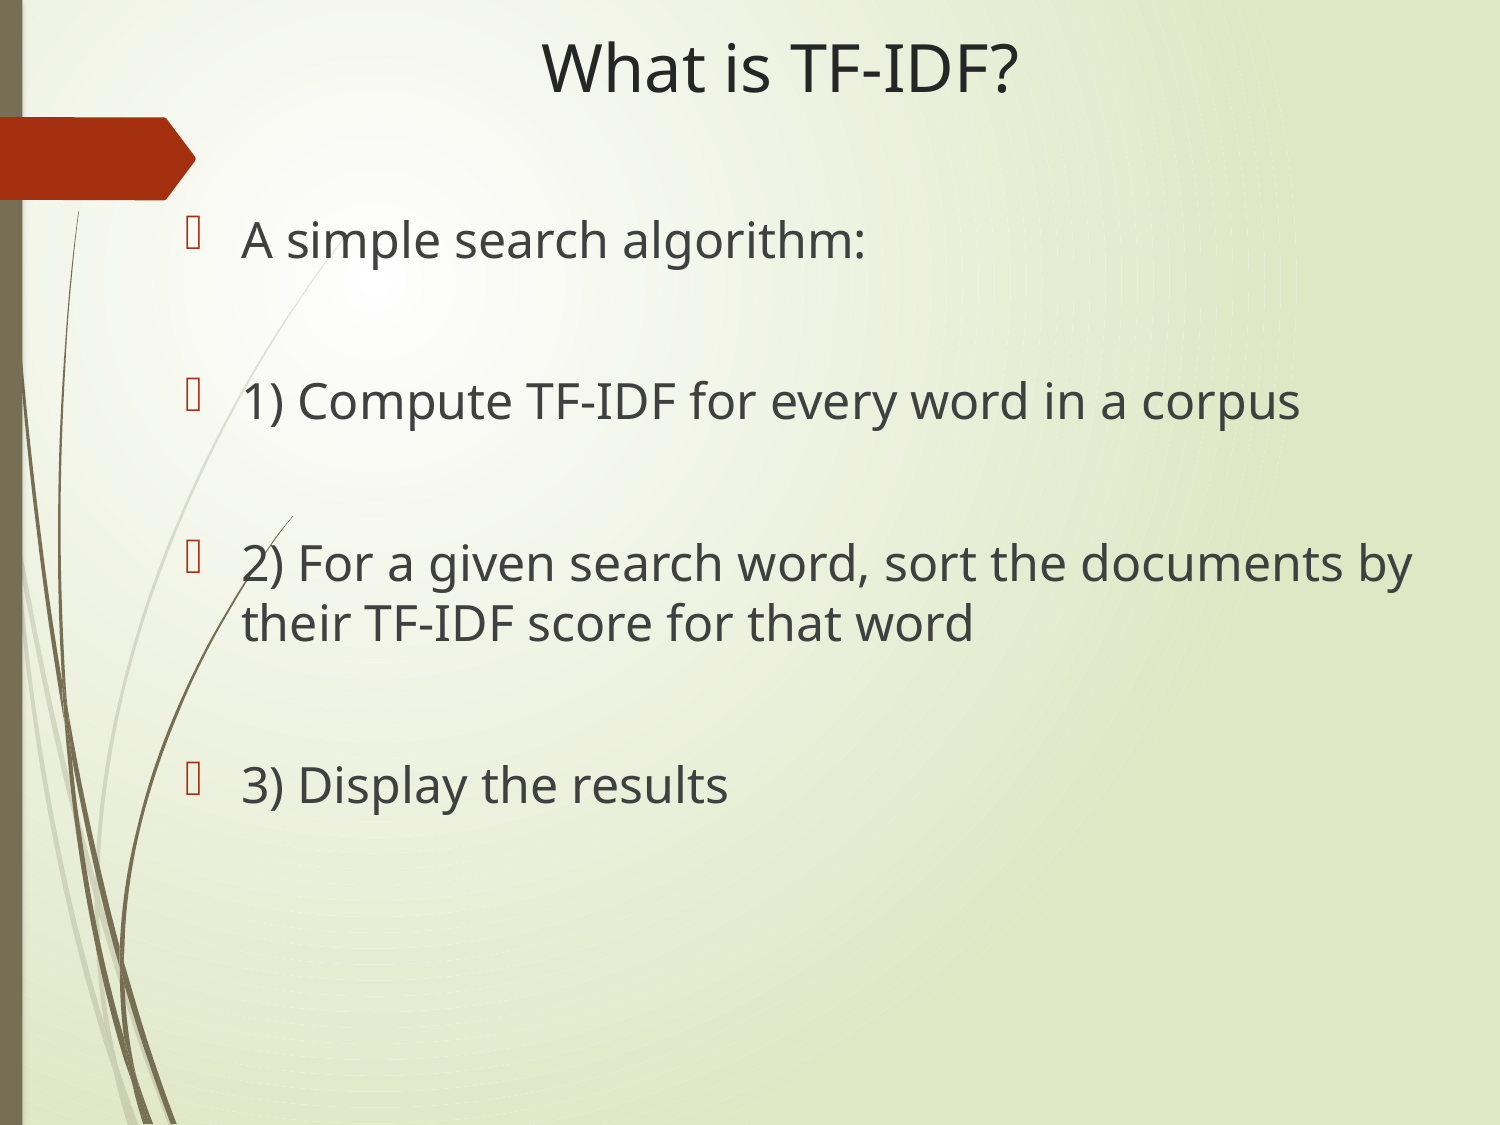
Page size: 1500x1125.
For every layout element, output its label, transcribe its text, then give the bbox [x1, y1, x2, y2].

title What is TF-IDF? [146, 18, 1416, 156]
list A simple search algorithm: 1) Compute TF-IDF for every word in a corpus 2) For a given search word, sort the documents by their TF-IDF score for that word 3) Display the results [169, 200, 1480, 1102]
